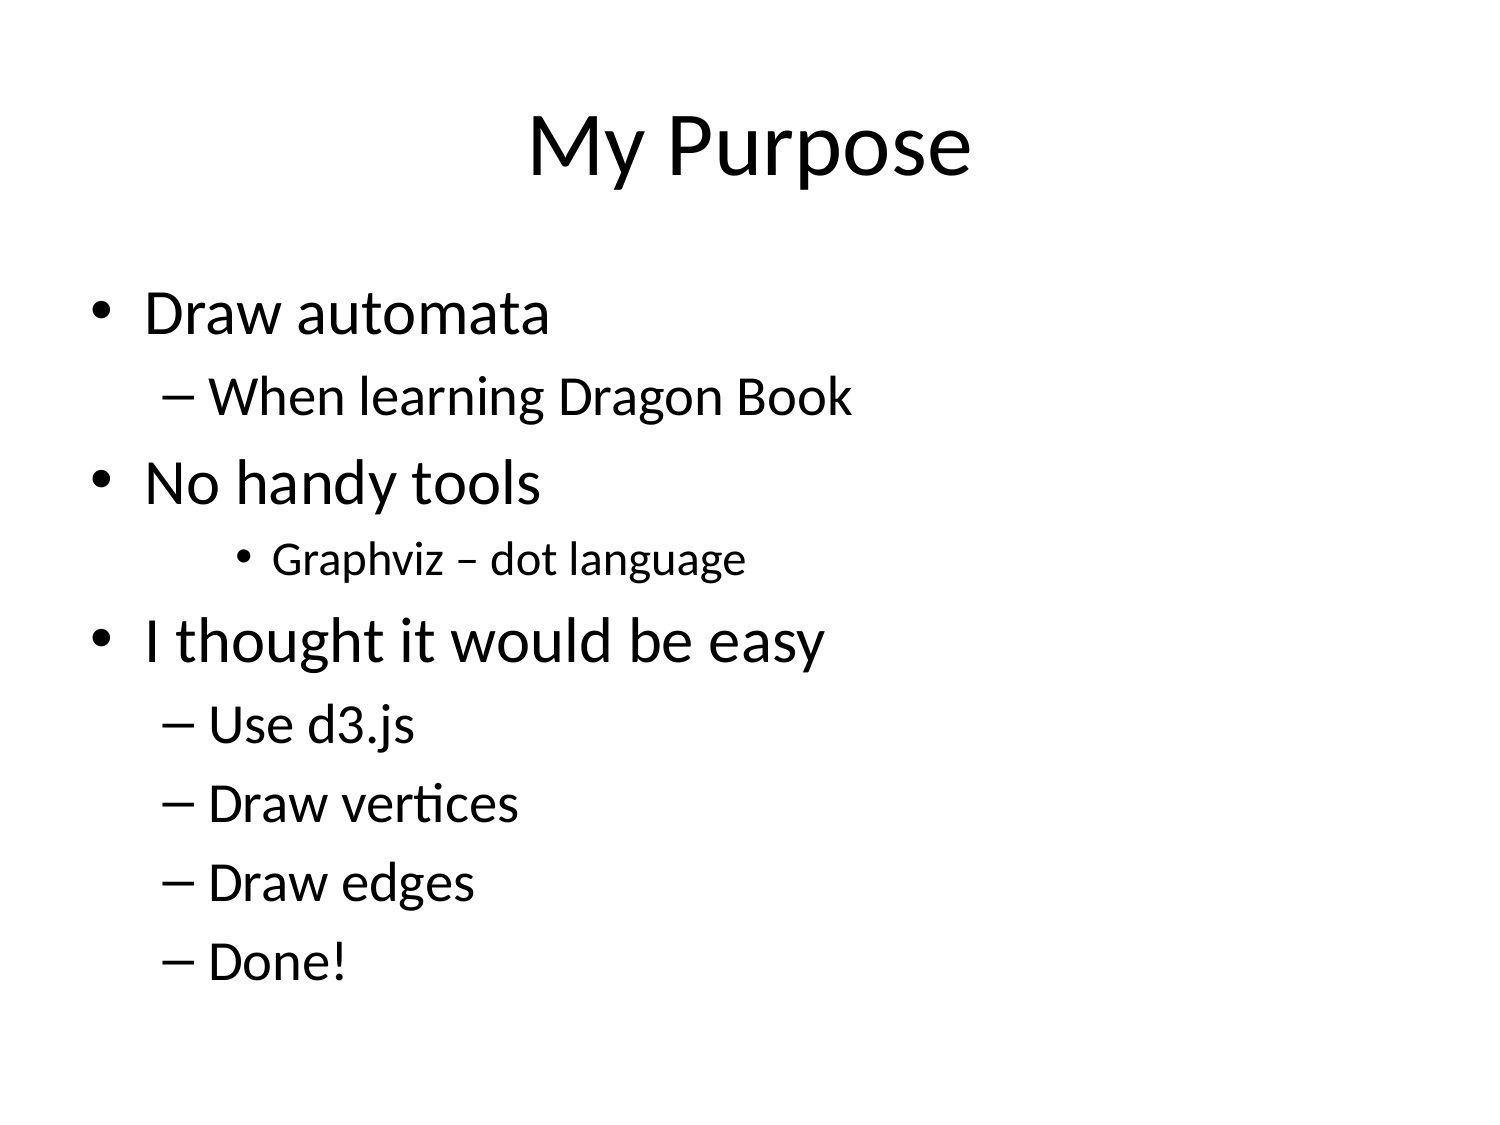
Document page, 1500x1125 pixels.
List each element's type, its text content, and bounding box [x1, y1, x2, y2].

title My Purpose [75, 45, 1425, 233]
list Draw automata When learning Dragon Book No handy tools Graphviz – dot language I thought it would be easy Use d3.js Draw vertices Draw edges Done! [75, 262, 1425, 1005]
